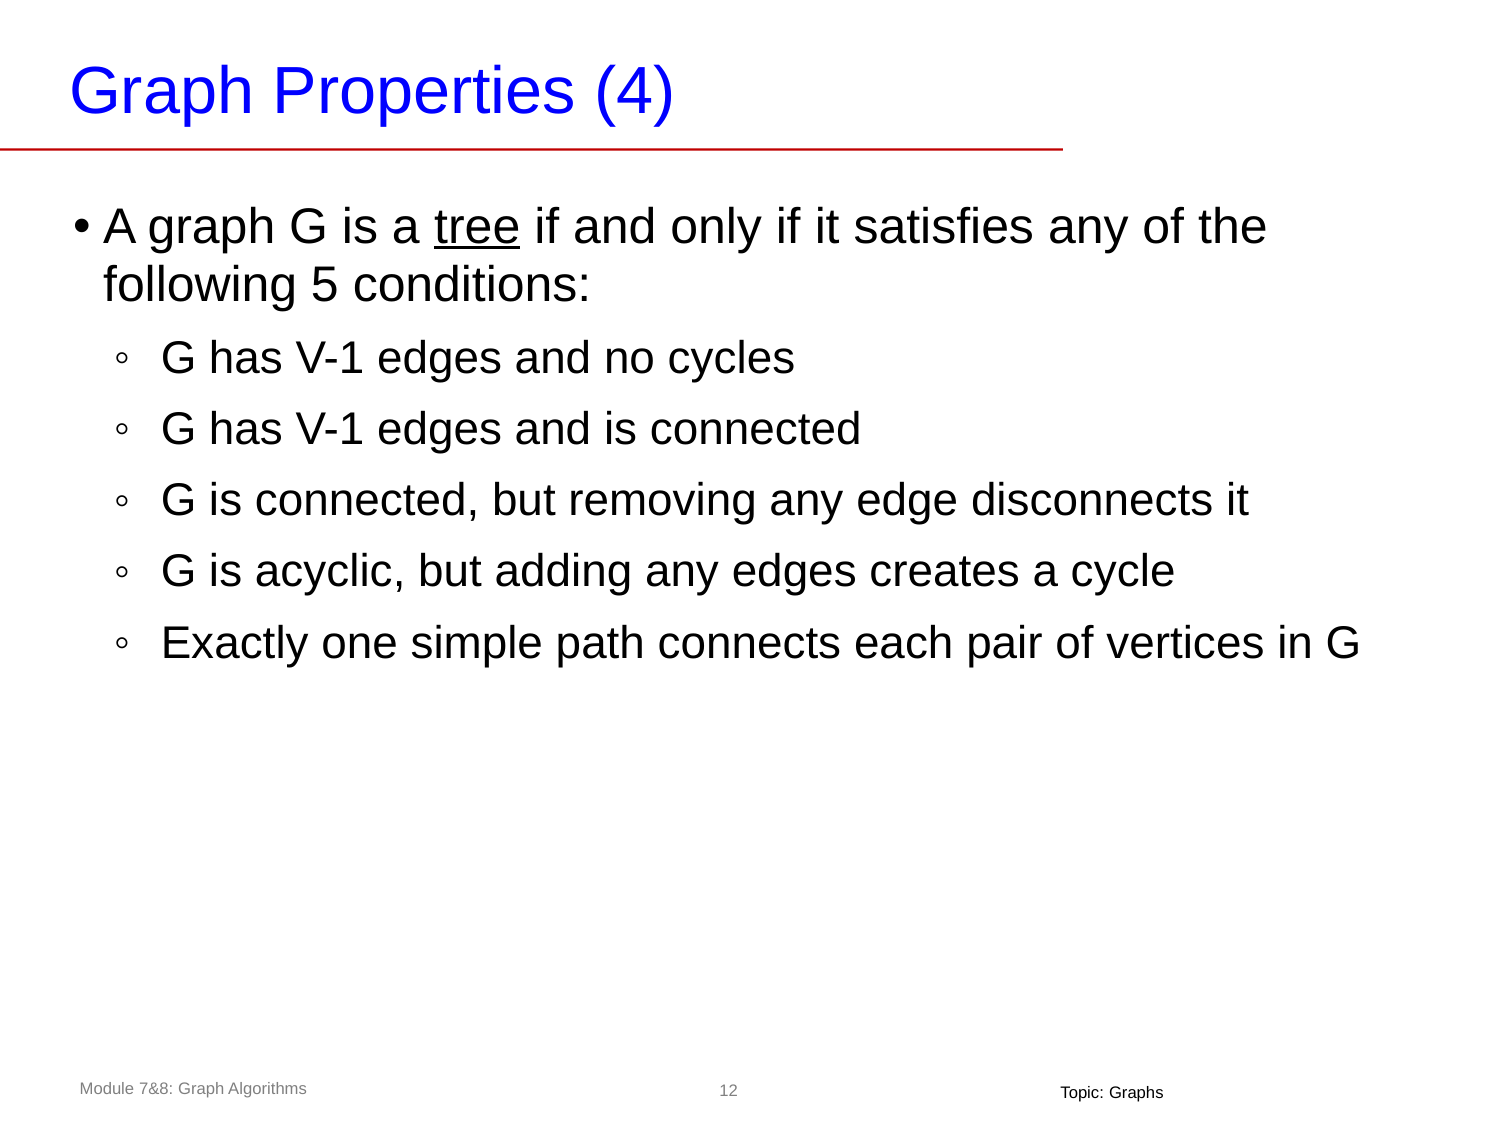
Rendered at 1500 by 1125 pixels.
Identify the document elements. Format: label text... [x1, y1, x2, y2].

text_box Topic: Graphs [1045, 1082, 1180, 1108]
title Graph Properties (4) [57, 41, 1173, 133]
list A graph G is a tree if and only if it satisfies any of the following 5 conditions: G has V-1 edges and no cycles G has V-1 edges and is connected G is connected, but removing any edge disconnects it G is acyclic, but adding any edges creates a cycle Exactly one simple path connects each pair of vertices in G [57, 188, 1457, 1012]
